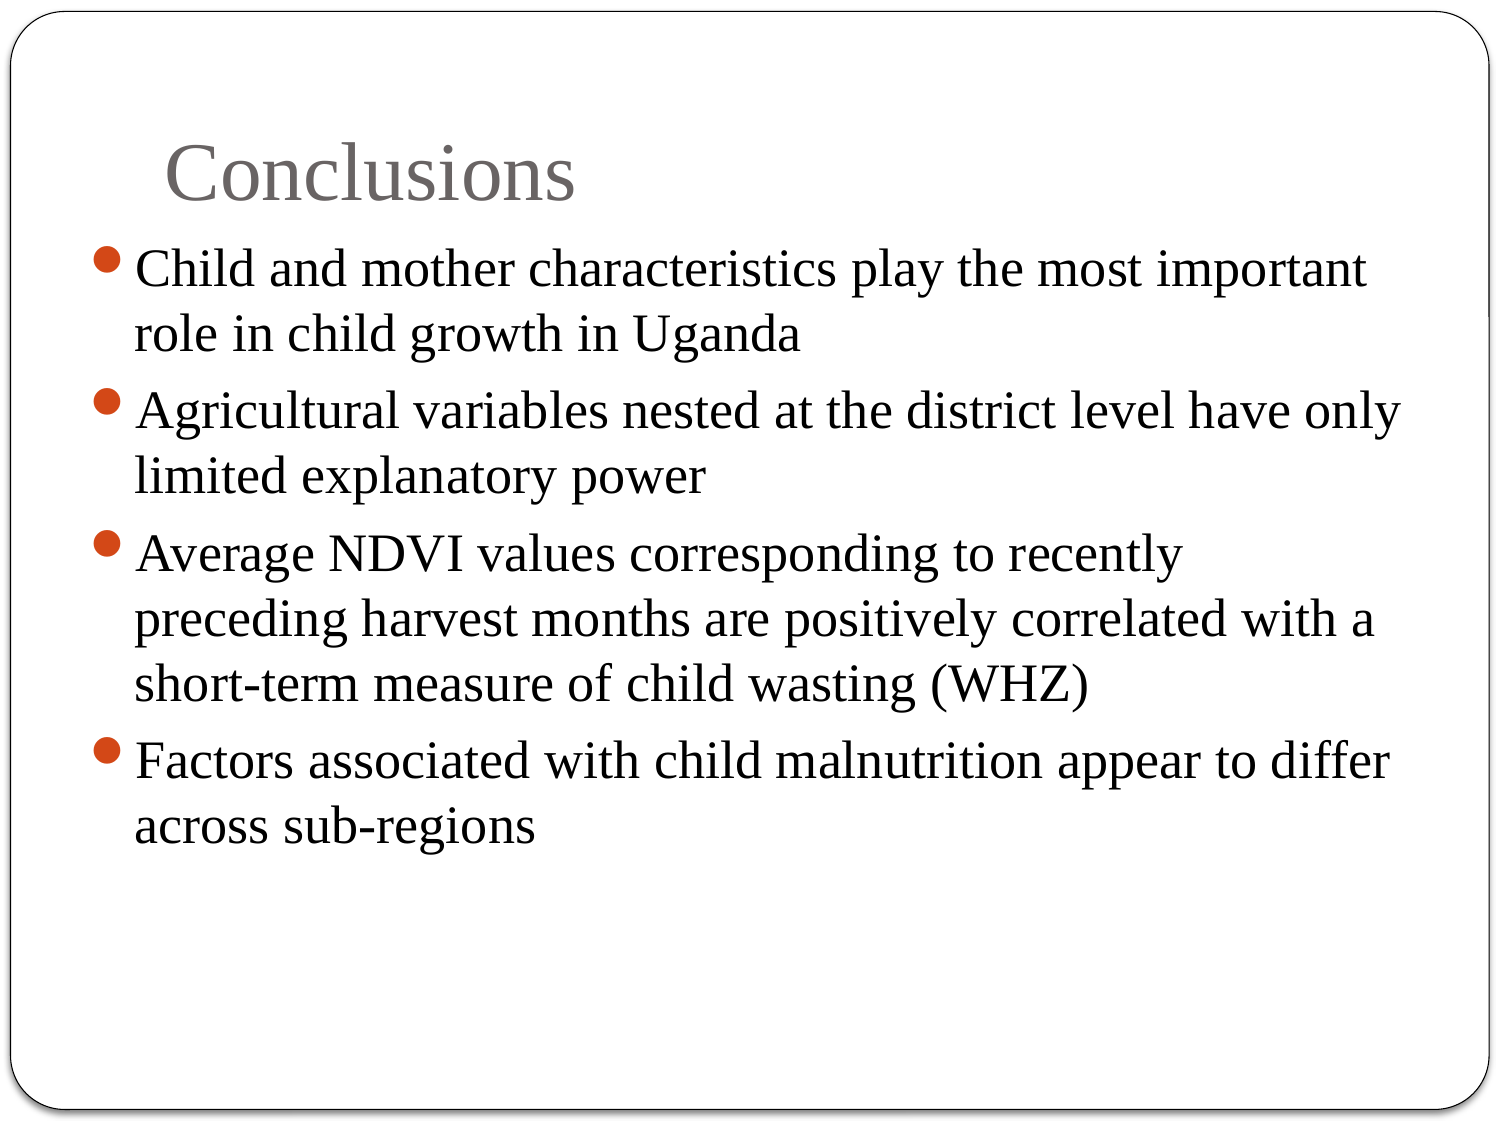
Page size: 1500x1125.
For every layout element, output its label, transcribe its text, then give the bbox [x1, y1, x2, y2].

list Child and mother characteristics play the most important role in child growth in Uganda Agricultural variables nested at the district level have only limited explanatory power Average NDVI values corresponding to recently preceding harvest months are positively correlated with a short-term measure of child wasting (WHZ) Factors associated with child malnutrition appear to differ across sub-regions [75, 224, 1425, 968]
title Conclusions [150, 45, 1425, 224]
